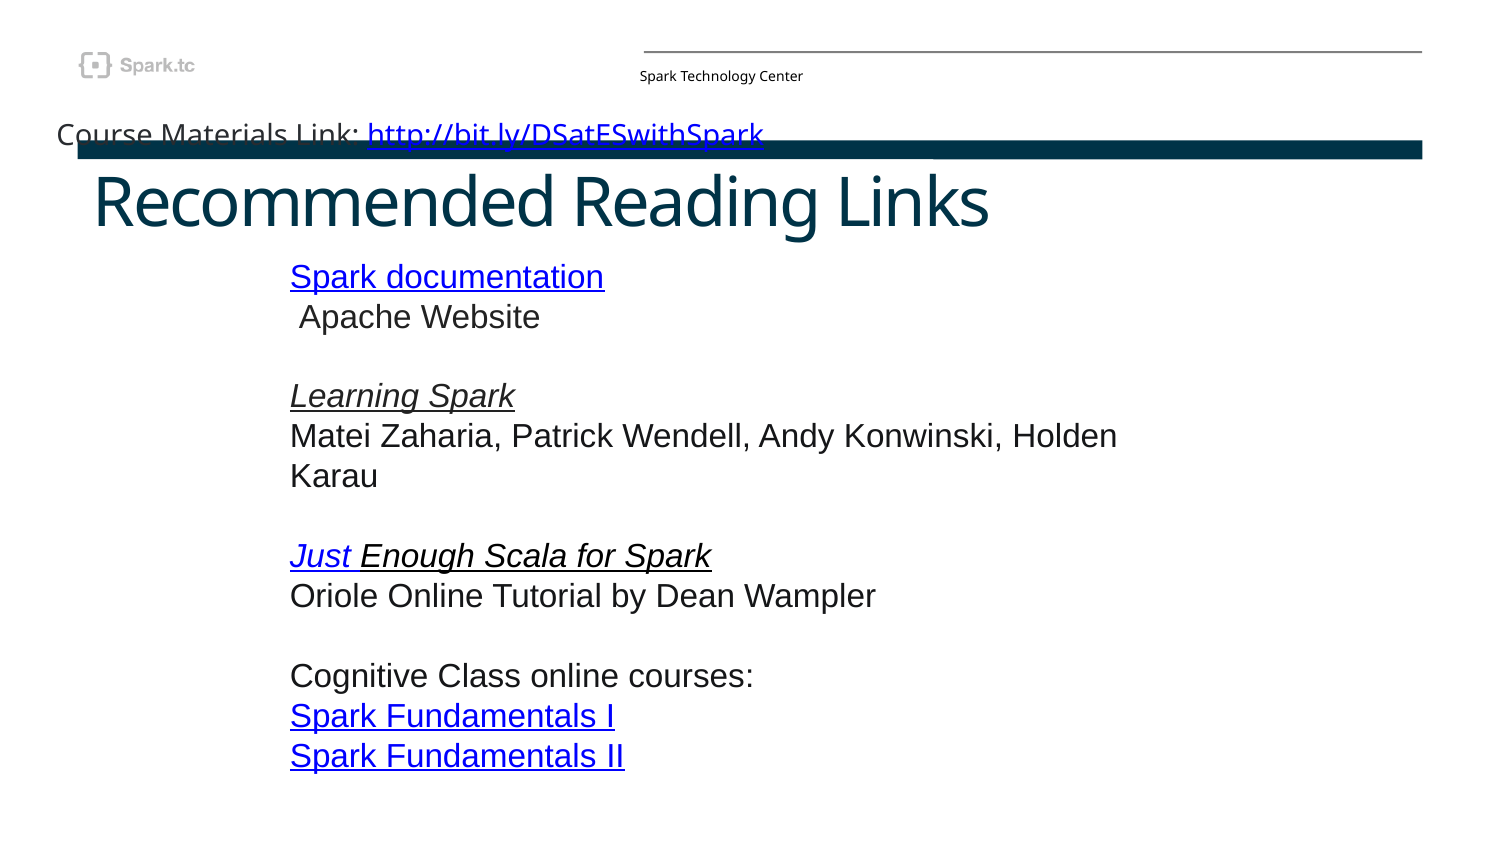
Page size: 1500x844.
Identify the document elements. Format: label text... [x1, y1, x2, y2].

text_box Course Materials Link: http://bit.ly/DSatESwithSpark [41, 69, 780, 164]
title Recommended Reading Links [77, 170, 1372, 248]
text_box Spark documentation Apache Website Learning Spark Matei Zaharia, Patrick Wendell, Andy Konwinski, Holden Karau Just Enough Scala for Spark Oriole Online Tutorial by Dean Wampler Cognitive Class online courses: Spark Fundamentals I Spark Fundamentals II [275, 247, 1150, 782]
picture [78, 51, 202, 69]
